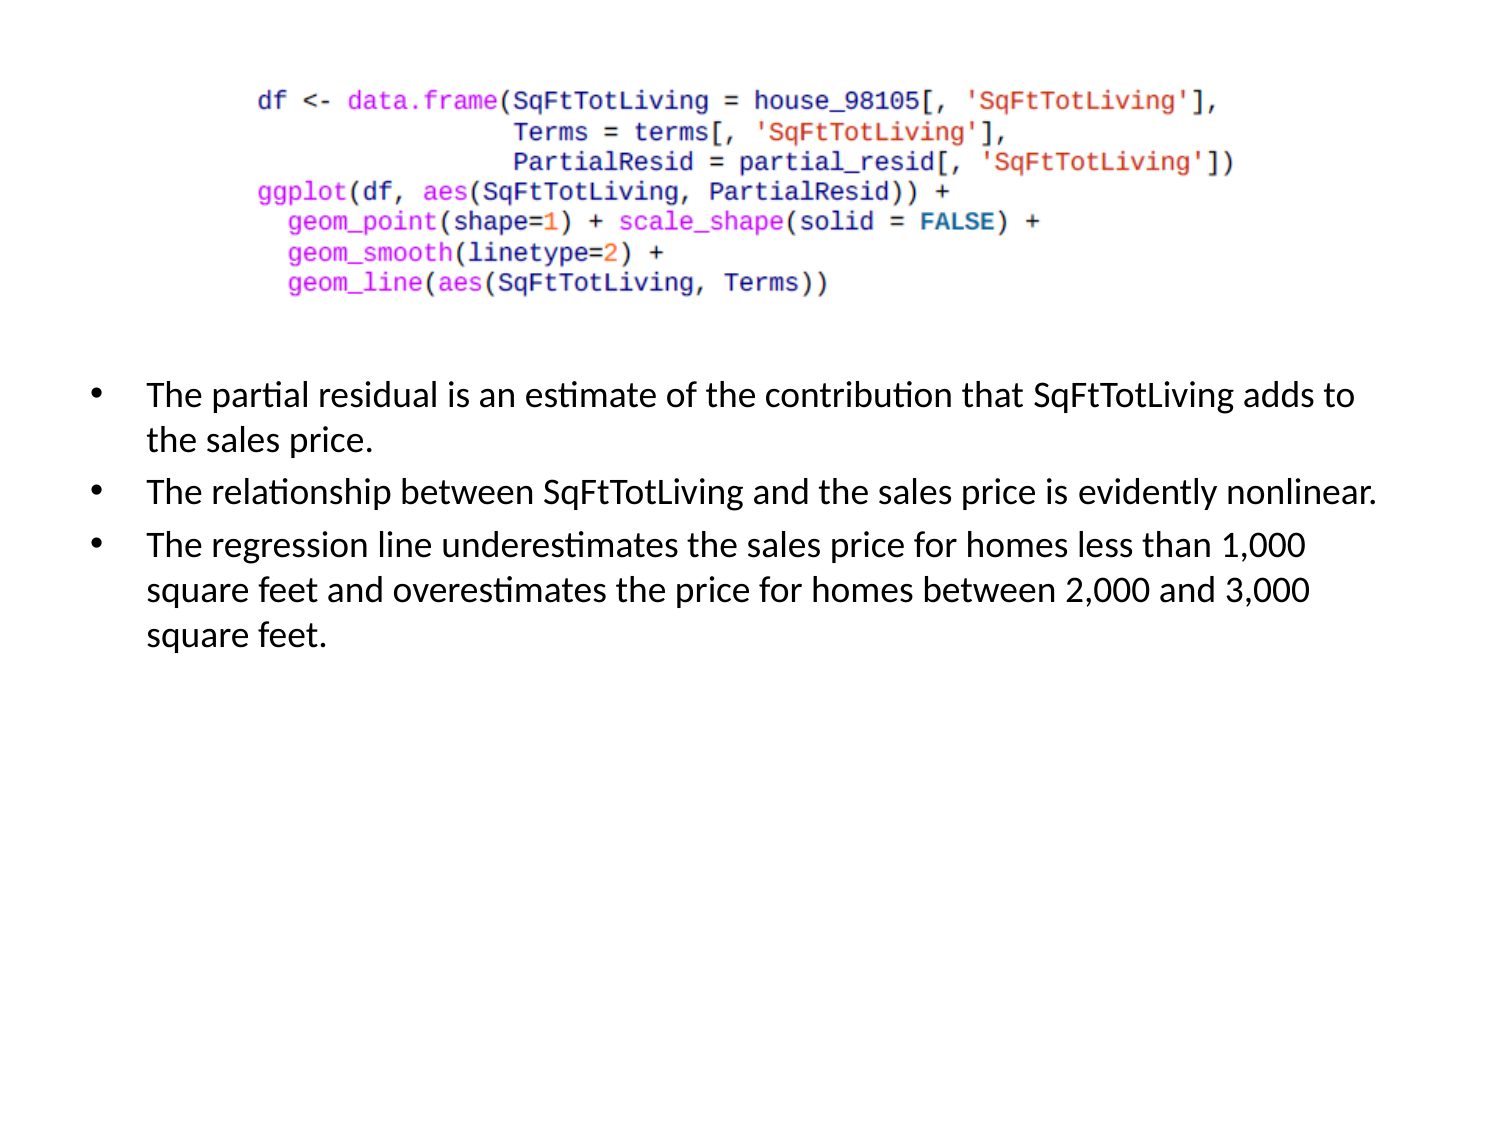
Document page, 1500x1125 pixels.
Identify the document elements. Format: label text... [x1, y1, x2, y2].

list The partial residual is an estimate of the contribution that SqFtTotLiving adds to the sales price. The relationship between SqFtTotLiving and the sales price is evidently nonlinear. The regression line underestimates the sales price for homes less than 1,000 square feet and overestimates the price for homes between 2,000 and 3,000 square feet. [75, 362, 1425, 1005]
picture [222, 37, 1283, 352]
